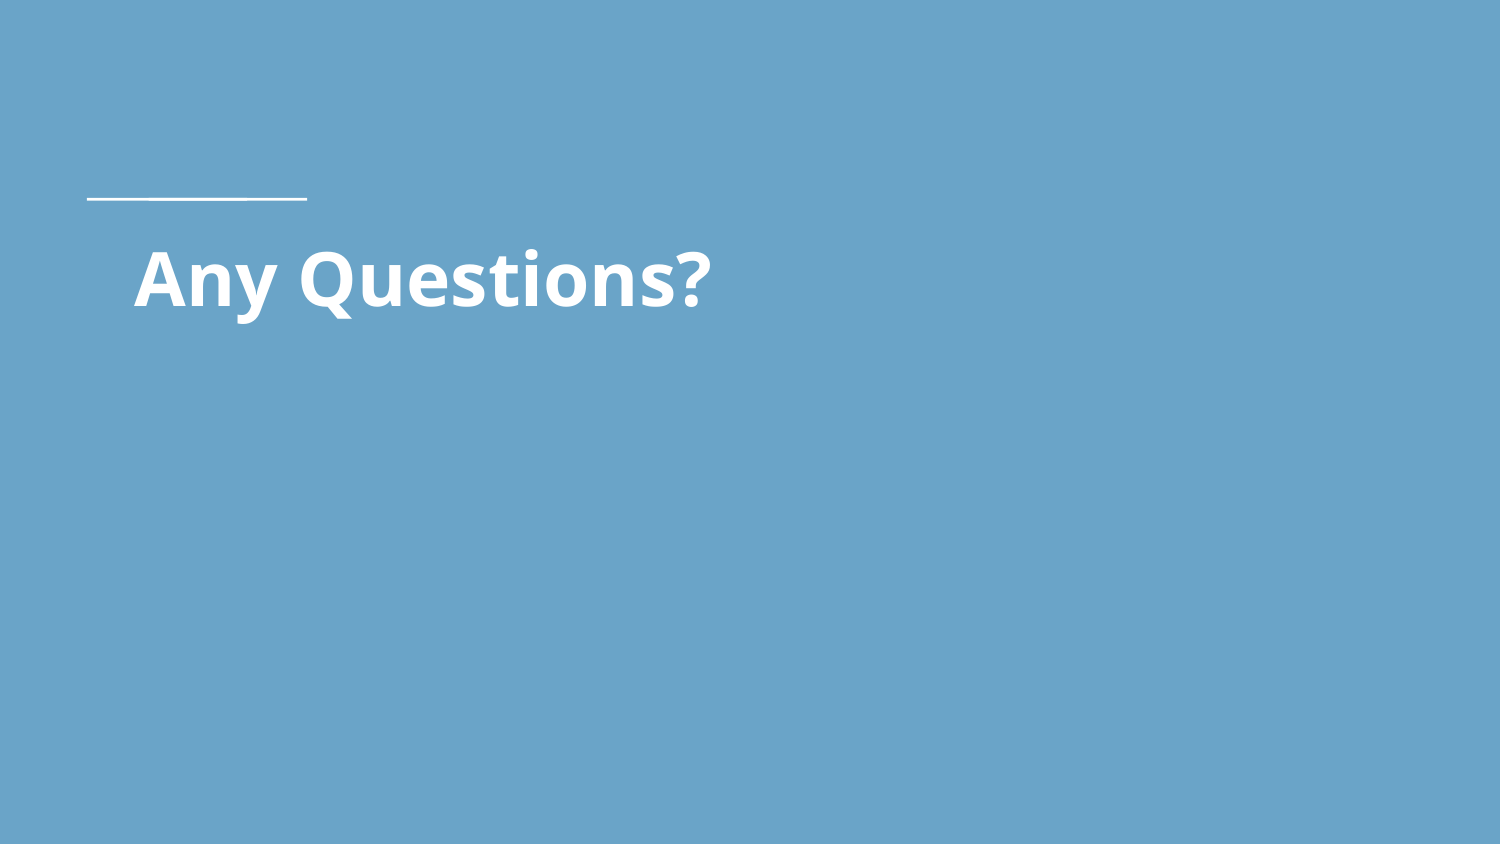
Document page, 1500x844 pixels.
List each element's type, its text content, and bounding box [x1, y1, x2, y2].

title Any Questions? [119, 216, 1381, 466]
